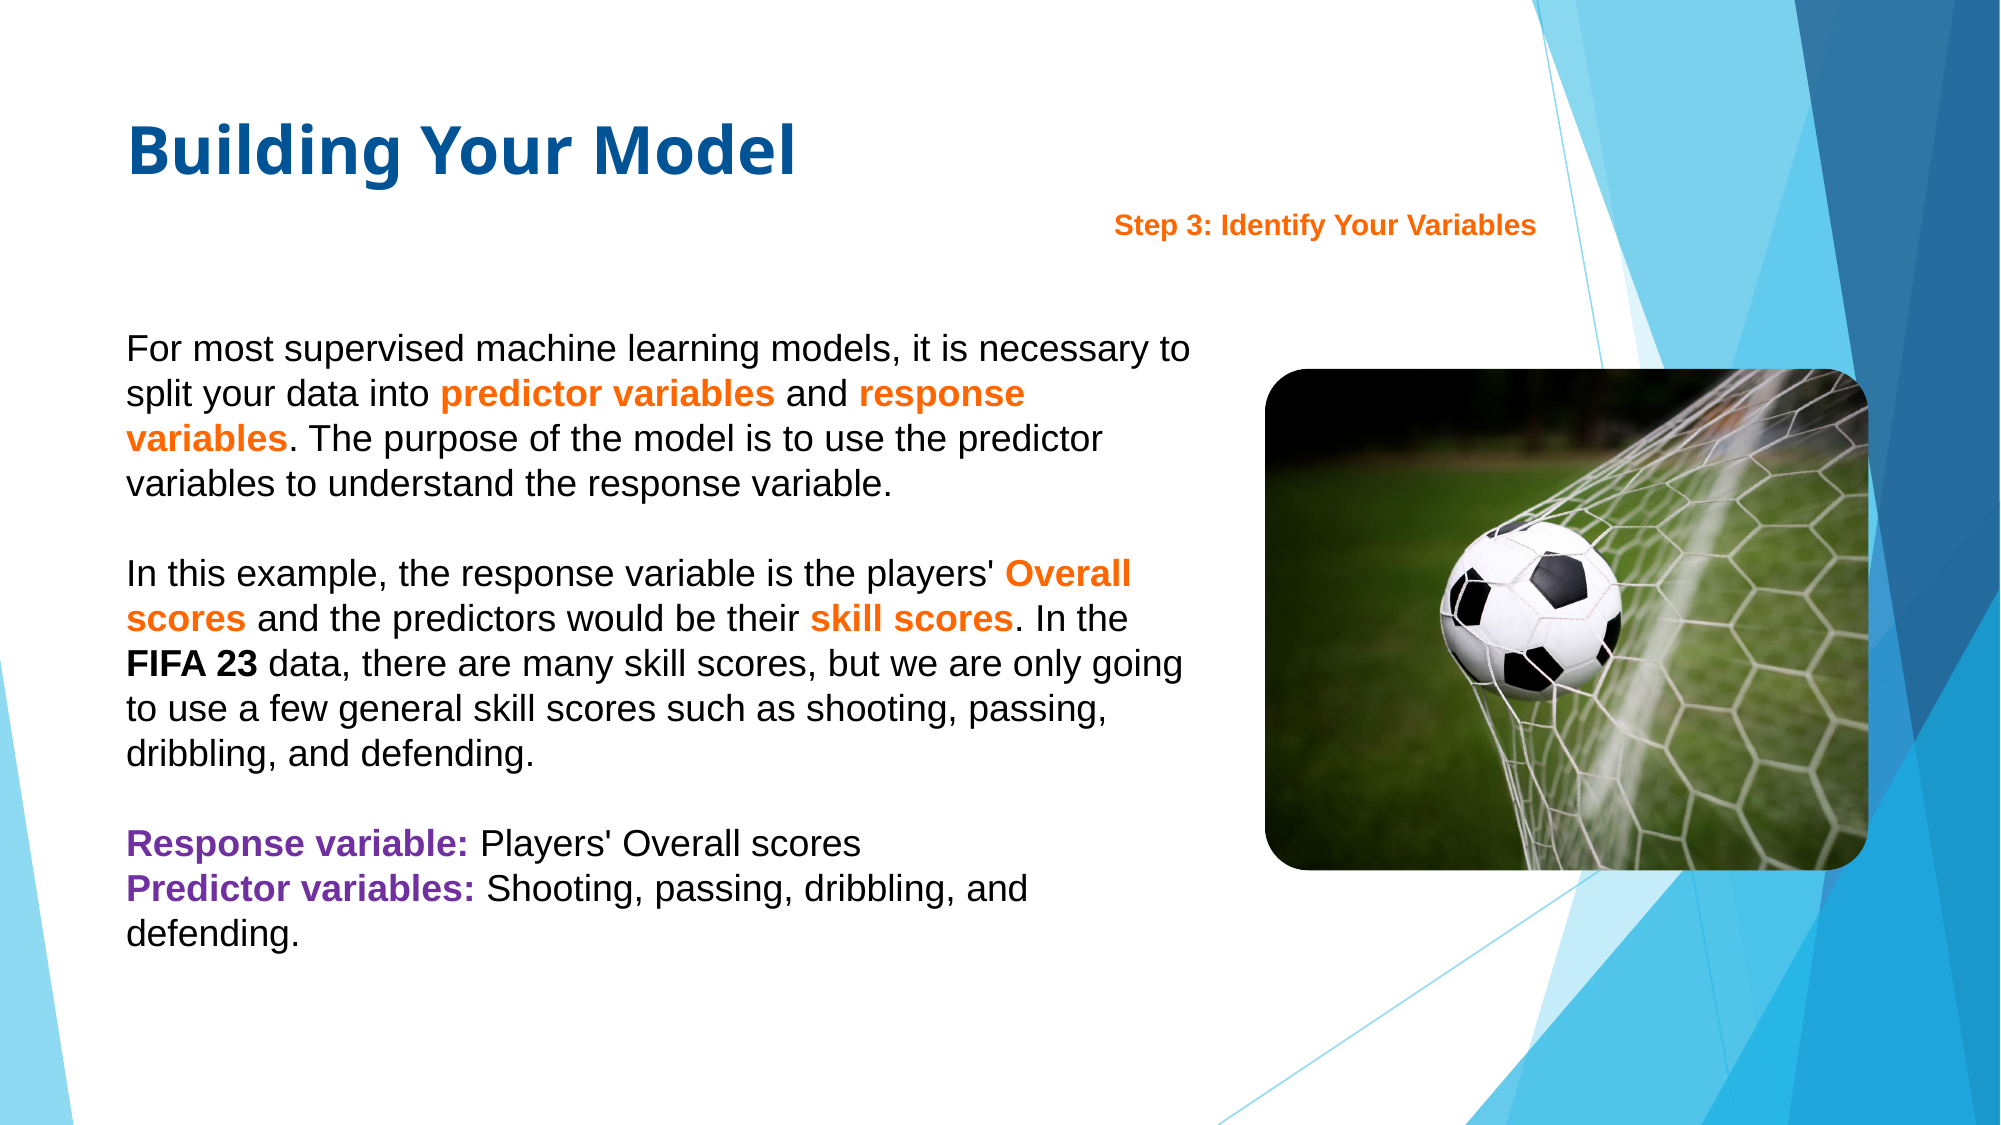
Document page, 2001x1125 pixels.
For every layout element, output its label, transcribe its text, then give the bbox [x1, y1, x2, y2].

title Building Your Model [111, 99, 1552, 317]
picture [1264, 368, 1869, 871]
list Step 3: Identify Your Variables [1054, 198, 1605, 270]
text_box For most supervised machine learning models, it is necessary to split your data into predictor variables and response variables. The purpose of the model is to use the predictor variables to understand the response variable. In this example, the response variable is the players' Overall scores and the predictors would be their skill scores. In the FIFA 23 data, there are many skill scores, but we are only going to use a few general skill scores such as shooting, passing, dribbling, and defending. Response variable: Players' Overall scores Predictor variables: Shooting, passing, dribbling, and defending. [111, 316, 1211, 962]
